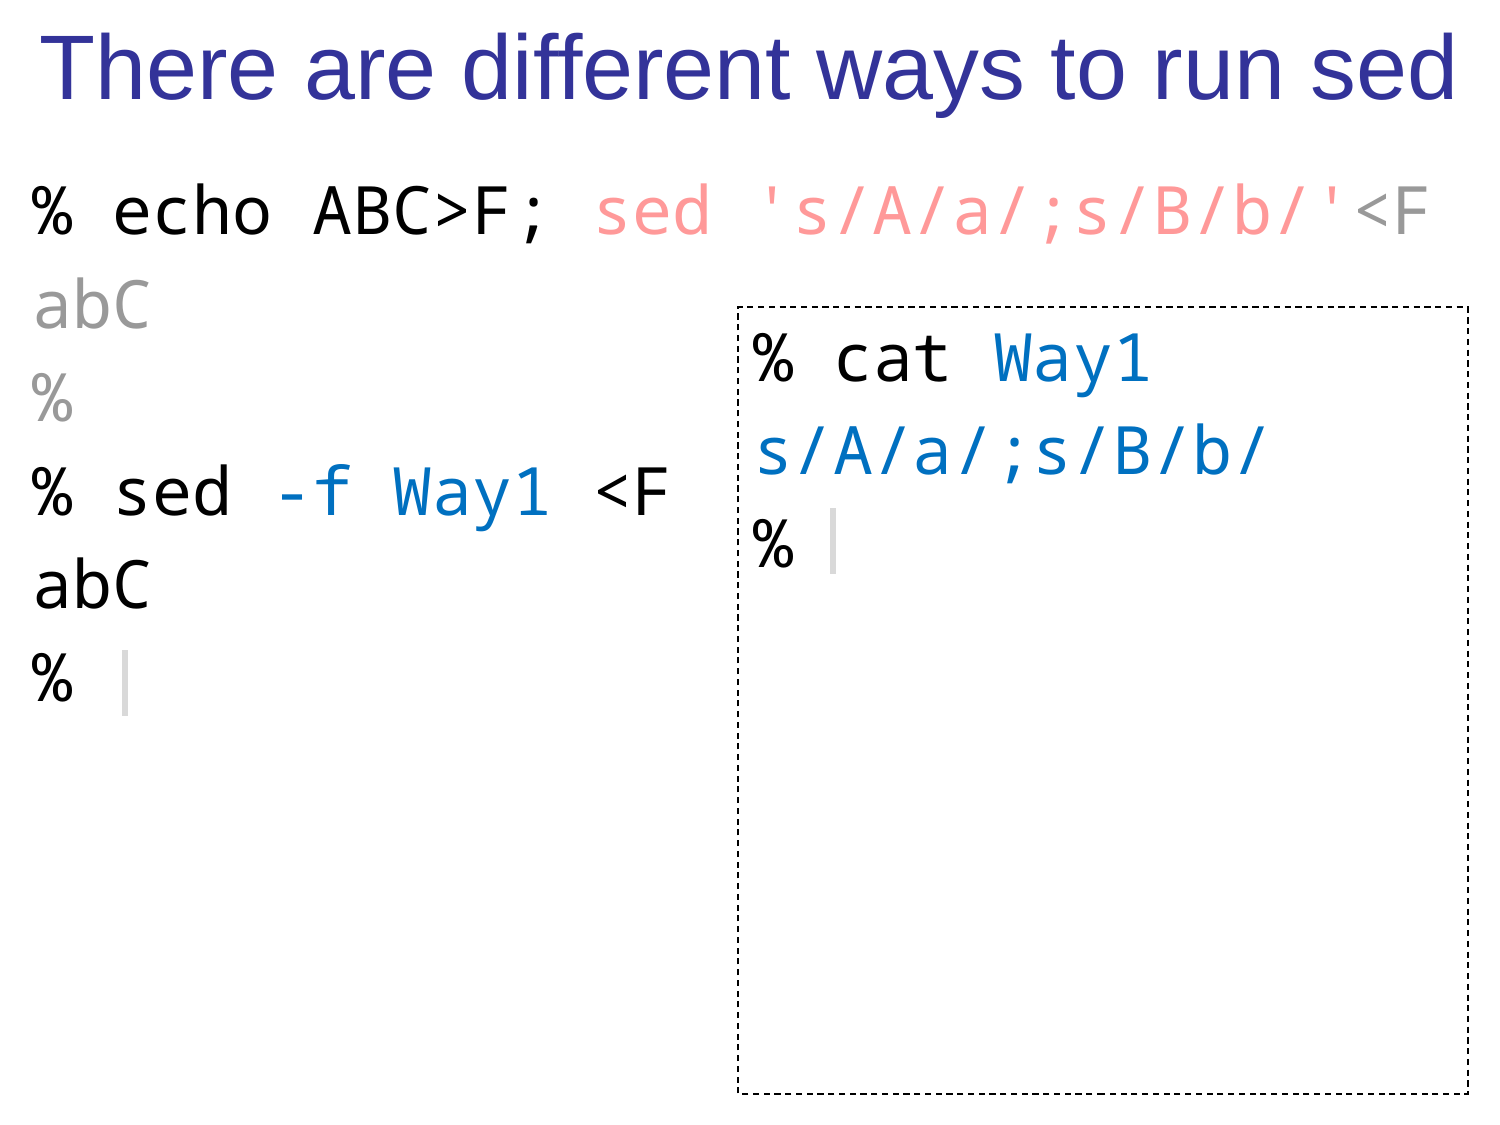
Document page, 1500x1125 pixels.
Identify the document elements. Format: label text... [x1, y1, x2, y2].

text_box [29, 255, 656, 445]
text_box % cat Way1 s/A/a/;s/B/b/ % [738, 307, 1468, 1094]
title There are different ways to run sed [0, 0, 1500, 130]
text_box [572, 160, 1447, 244]
list % echo ABC>F; sed 's/A/a/;s/B/b/'<F abC % % sed -f Way1 <F abC % [17, 160, 1471, 1107]
